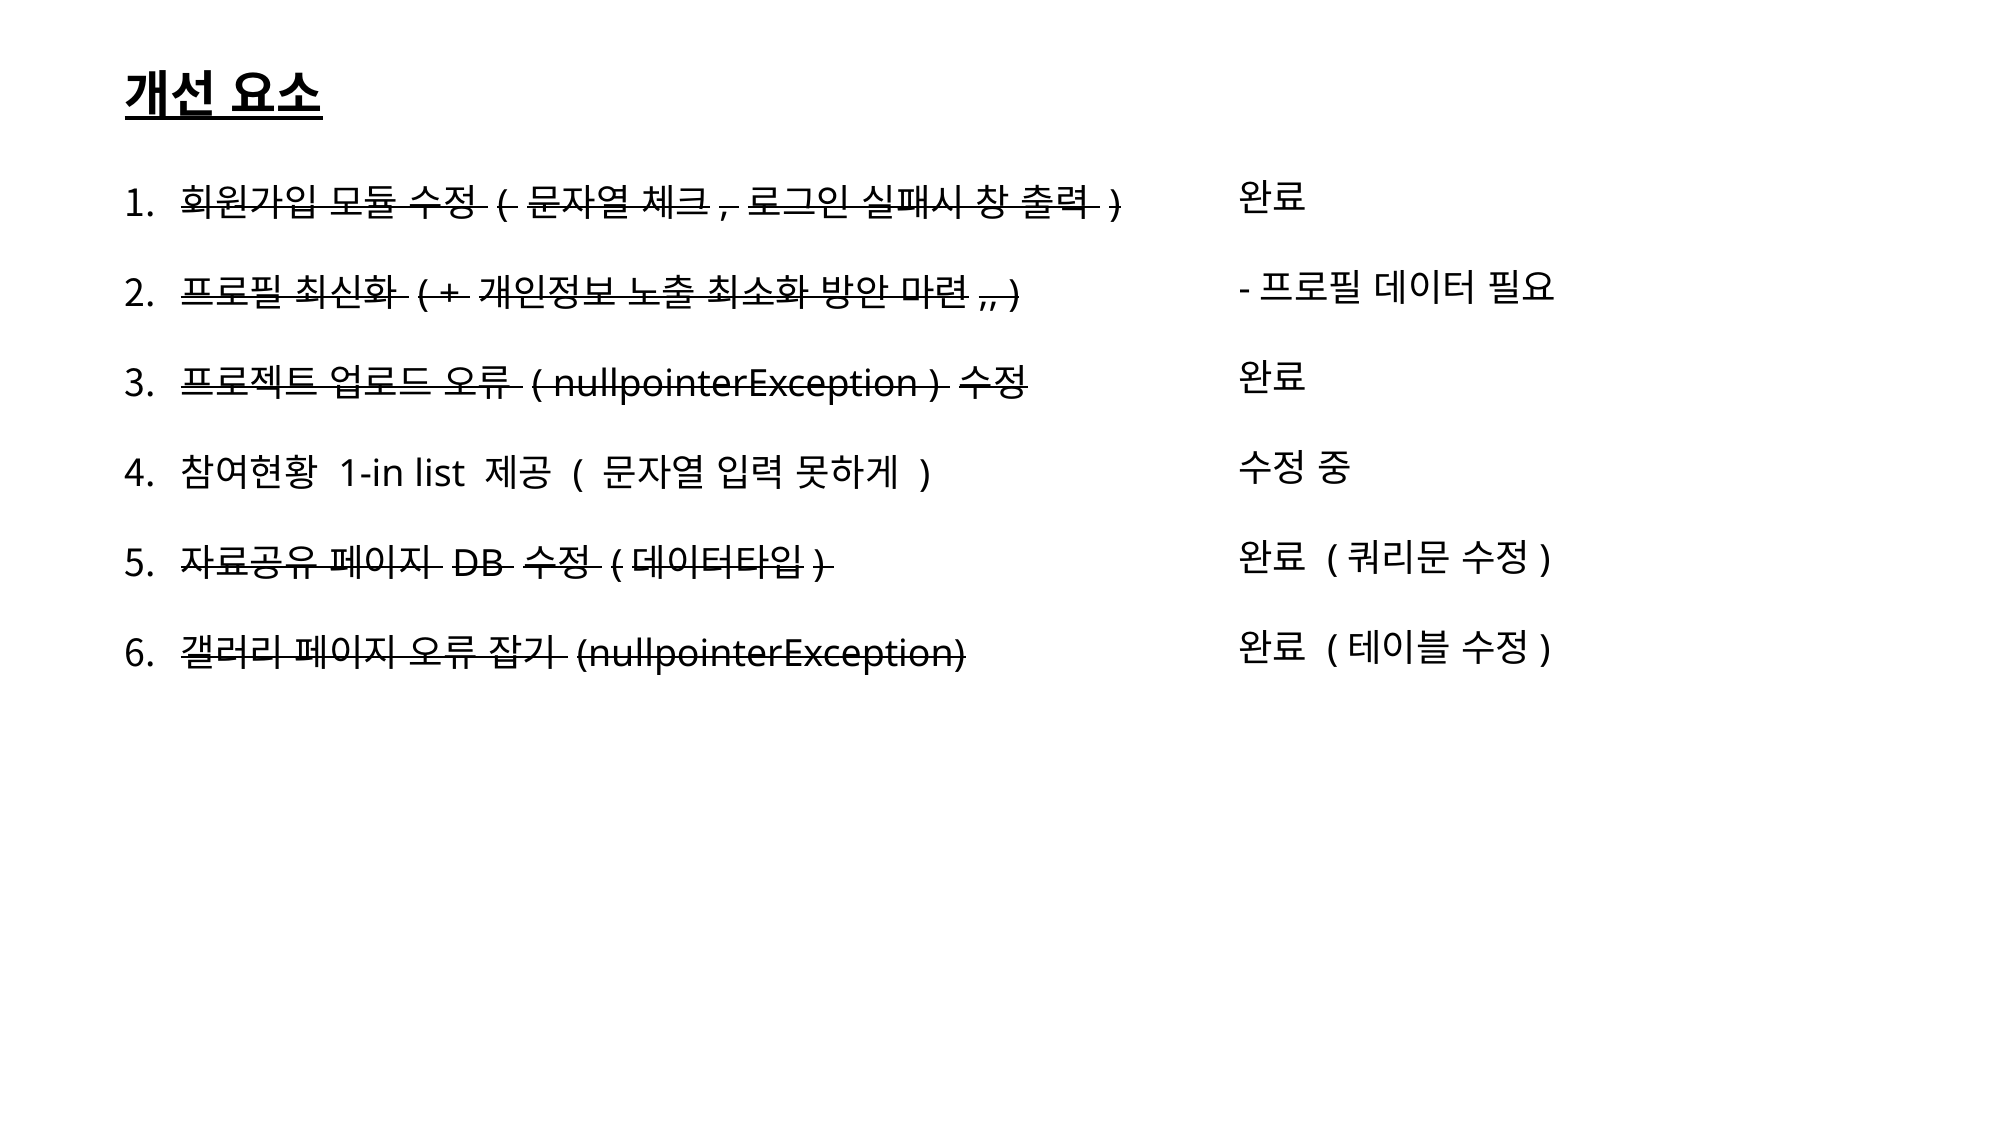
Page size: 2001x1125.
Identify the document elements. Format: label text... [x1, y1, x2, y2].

text_box 개선 요소 [109, 54, 615, 130]
text_box 완료 -프로필 데이터 필요 완료 수정 중 완료 (쿼리문 수정) 완료 (테이블 수정) [1223, 166, 1661, 677]
text_box 회원가입 모듈 수정 ( 문자열 체크, 로그인 실패시 창 출력 ) 프로필 최신화 ( + 개인정보 노출 최소화 방안 마련,, ) 프로젝트 업로드 오류 ( nullpointerException ) 수정 참여현황 1-in list 제공 ( 문자열 입력 못하게 ) 자료공유 페이지 DB 수정 (데이터타입) 갤러리 페이지 오류 잡기 (nullpointerException) [109, 171, 1361, 682]
